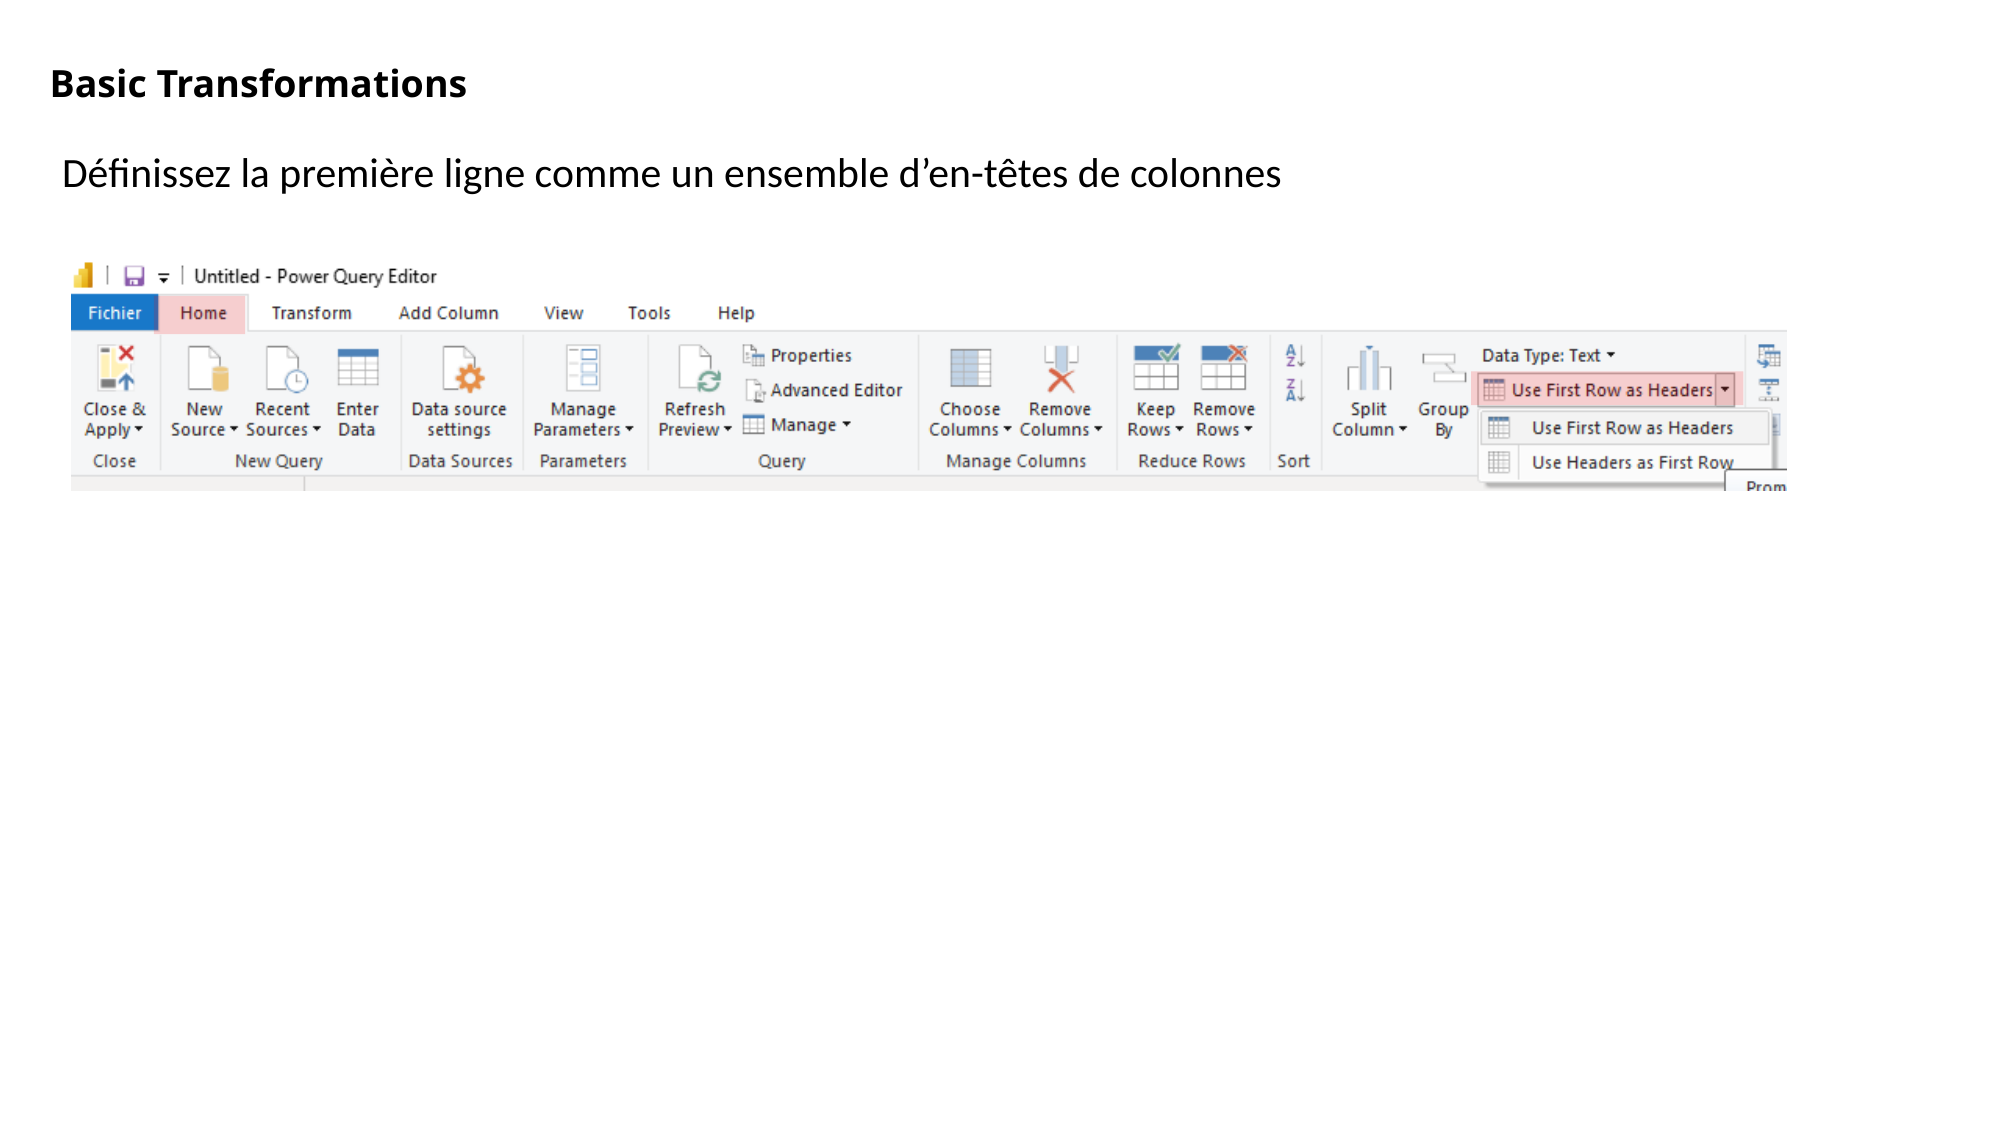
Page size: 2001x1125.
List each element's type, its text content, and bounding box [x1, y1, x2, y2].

text_box Basic Transformations [34, 52, 483, 113]
text_box Définissez la première ligne comme un ensemble d’en-têtes de colonnes [47, 138, 1417, 204]
picture [71, 258, 1787, 491]
